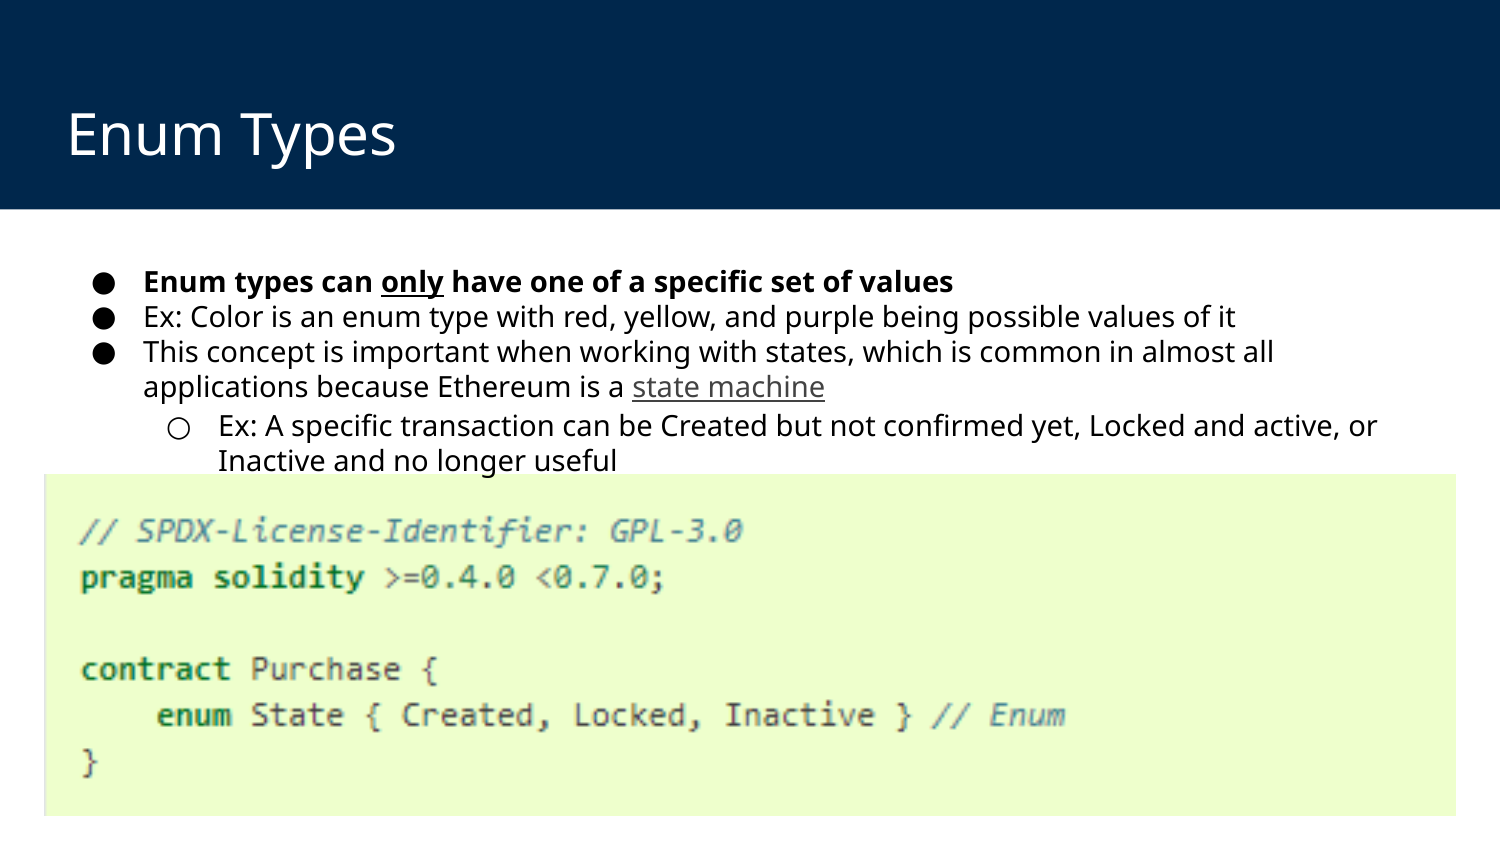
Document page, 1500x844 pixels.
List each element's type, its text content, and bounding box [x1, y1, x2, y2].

title Enum Types [51, 82, 1449, 185]
text_box Enum types can only have one of a specific set of values Ex: Color is an enum type with red, yellow, and purple being possible values of it This concept is important when working with states, which is common in almost all applications because Ethereum is a state machine Ex: A specific transaction can be Created but not confirmed yet, Locked and active, or Inactive and no longer useful [53, 248, 1441, 444]
picture [44, 474, 1456, 816]
